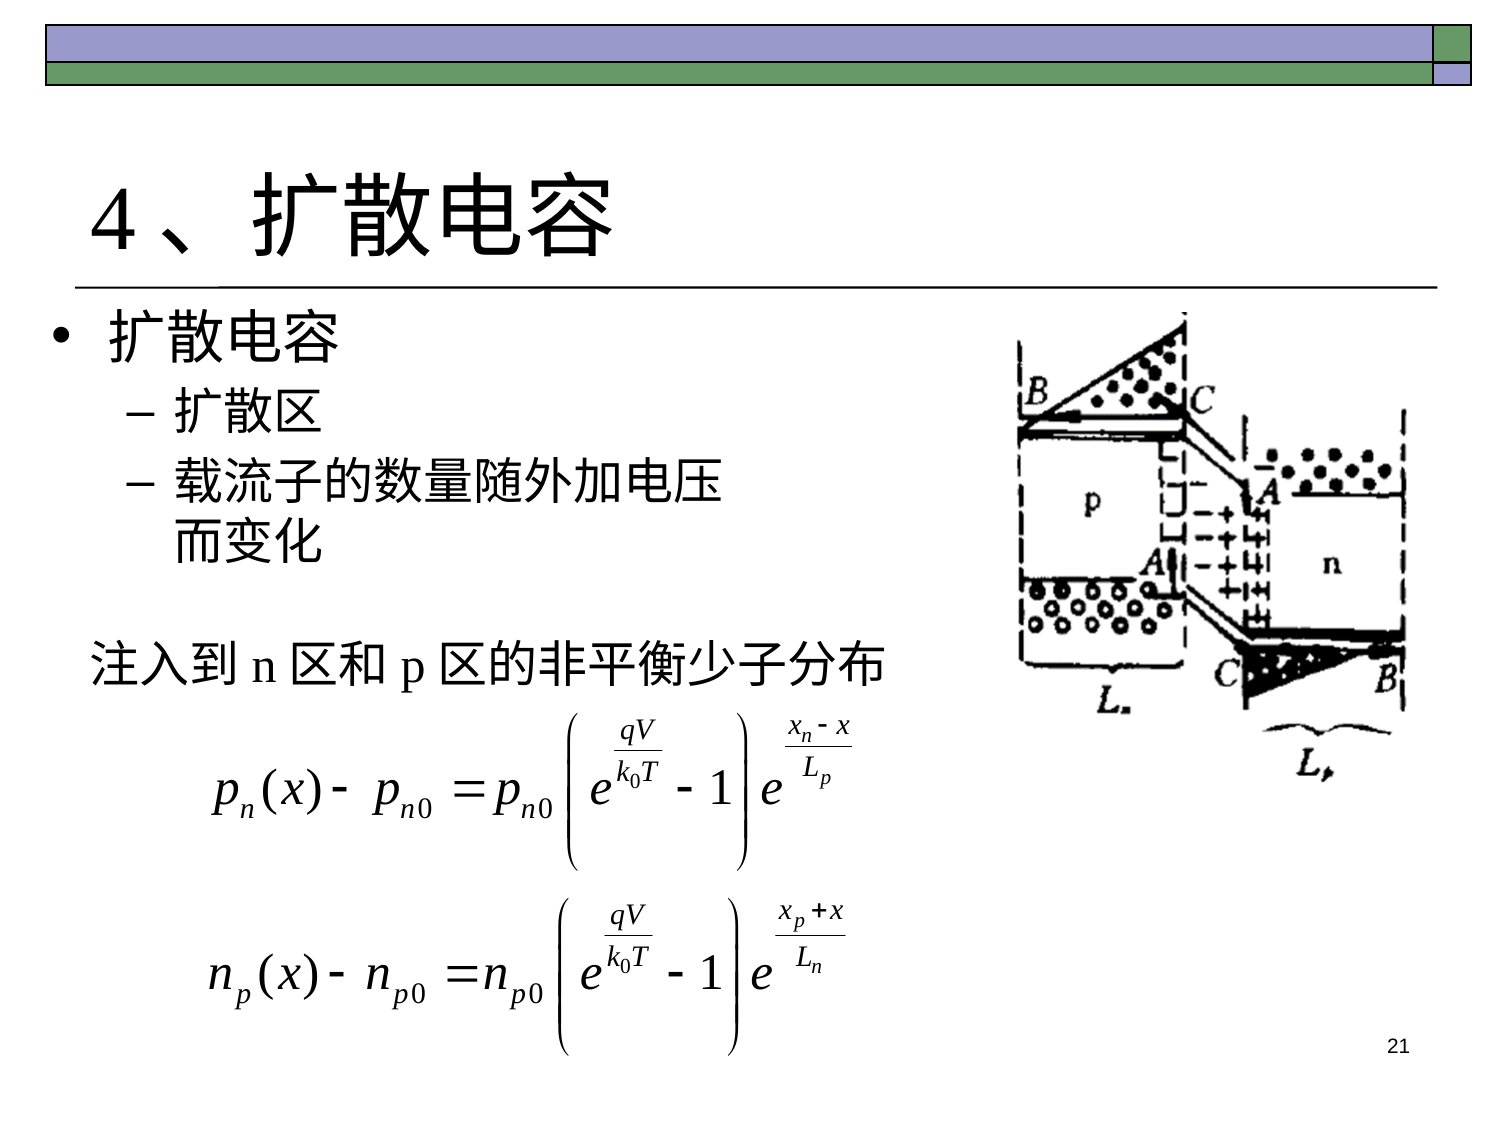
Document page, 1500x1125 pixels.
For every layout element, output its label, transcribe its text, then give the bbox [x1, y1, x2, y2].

text_box 扩散电容 扩散区 载流子的数量随外加电压而变化 [36, 292, 787, 578]
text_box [199, 699, 864, 1068]
slide_number 21 [1112, 1025, 1425, 1100]
title 4、扩散电容 [75, 87, 1425, 275]
text_box 注入到n区和p区的非平衡少子分布 [74, 624, 906, 700]
picture [986, 312, 1425, 785]
